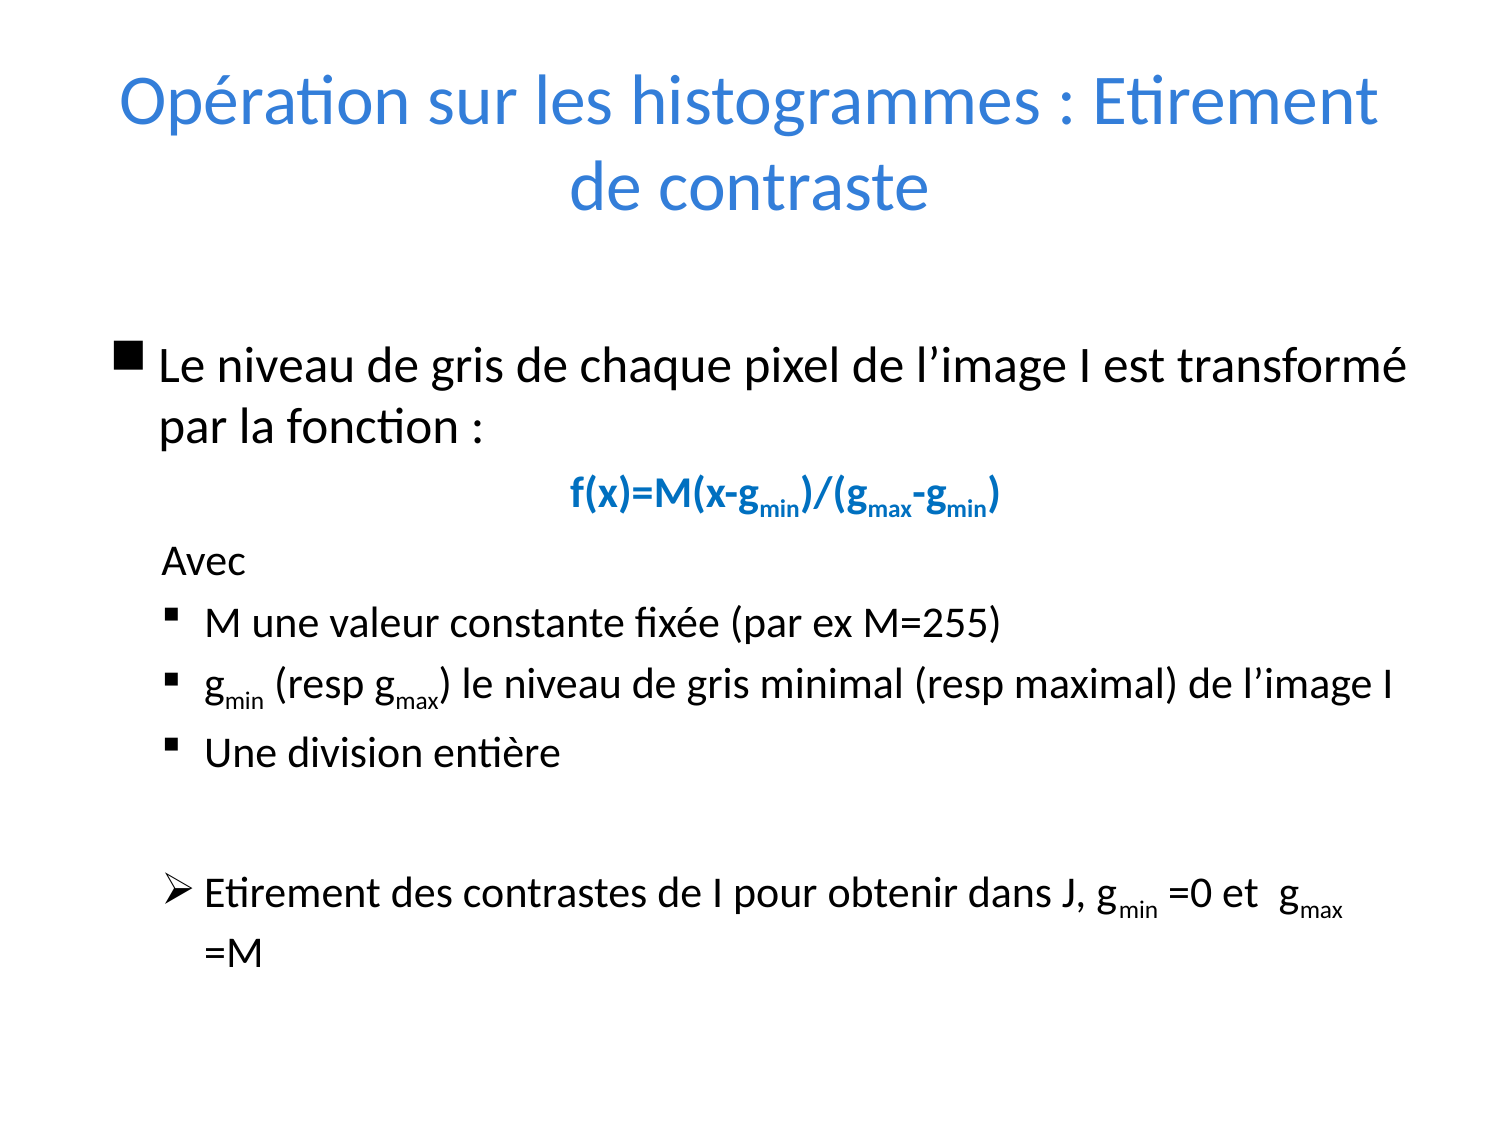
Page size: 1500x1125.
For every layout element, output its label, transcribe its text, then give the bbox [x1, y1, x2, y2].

title Opération sur les histogrammes : Etirement de contraste [75, 45, 1425, 233]
list Le niveau de gris de chaque pixel de l’image I est transformé par la fonction : f(x)=M(x-gmin)/(gmax-gmin) Avec M une valeur constante fixée (par ex M=255) gmin (resp gmax) le niveau de gris minimal (resp maximal) de l’image I Une division entière Etirement des contrastes de I pour obtenir dans J, gmin =0 et gmax =M [75, 262, 1425, 1005]
